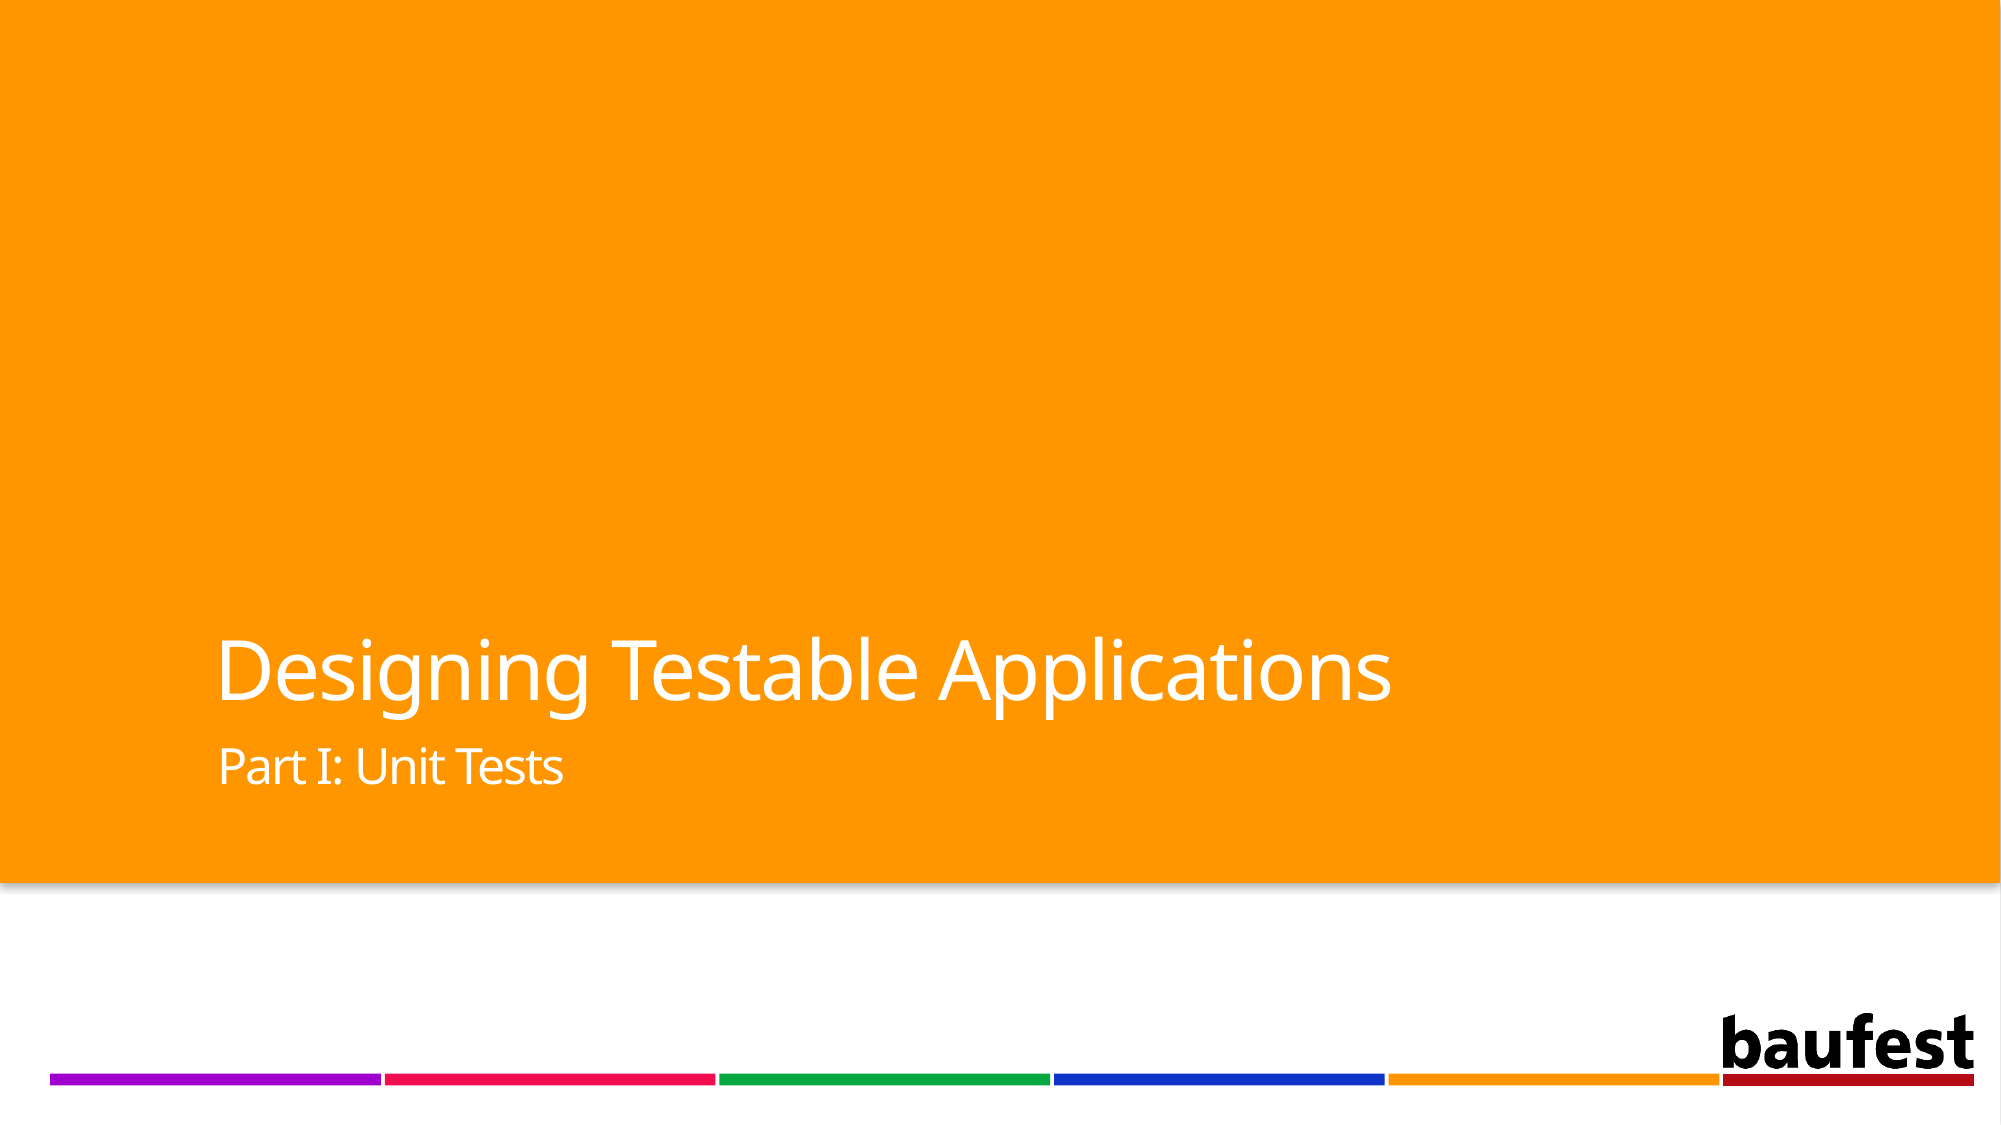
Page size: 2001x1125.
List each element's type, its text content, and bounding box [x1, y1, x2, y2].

text_box Part I: Unit Tests [217, 650, 1955, 798]
title Designing Testable Applications [214, 574, 1952, 721]
text_box [214, 722, 1952, 869]
picture [1723, 1013, 1974, 1086]
